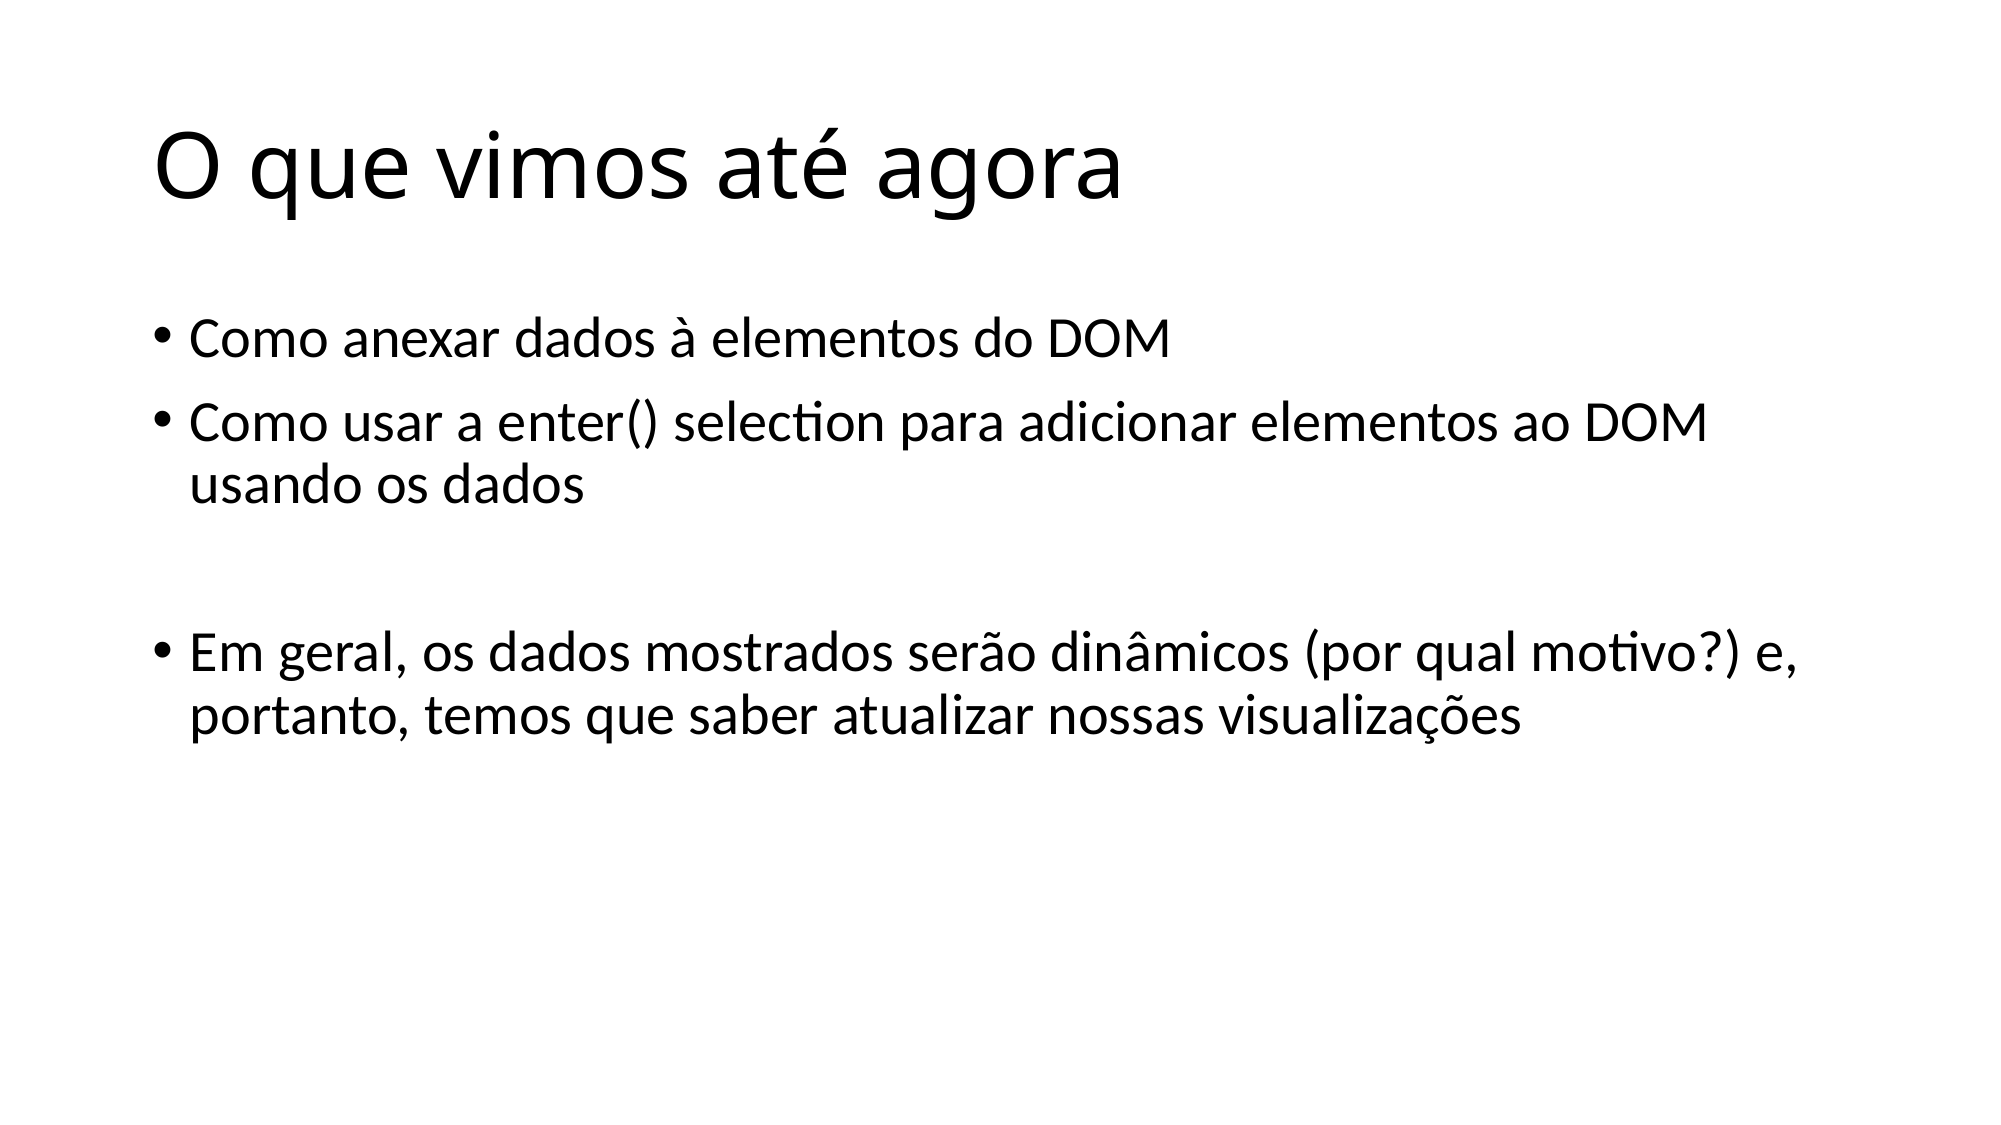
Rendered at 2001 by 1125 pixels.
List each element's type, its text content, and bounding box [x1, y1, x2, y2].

list Como anexar dados à elementos do DOM Como usar a enter() selection para adicionar elementos ao DOM usando os dados Em geral, os dados mostrados serão dinâmicos (por qual motivo?) e, portanto, temos que saber atualizar nossas visualizações [137, 299, 1863, 1014]
title O que vimos até agora [137, 59, 1863, 278]
